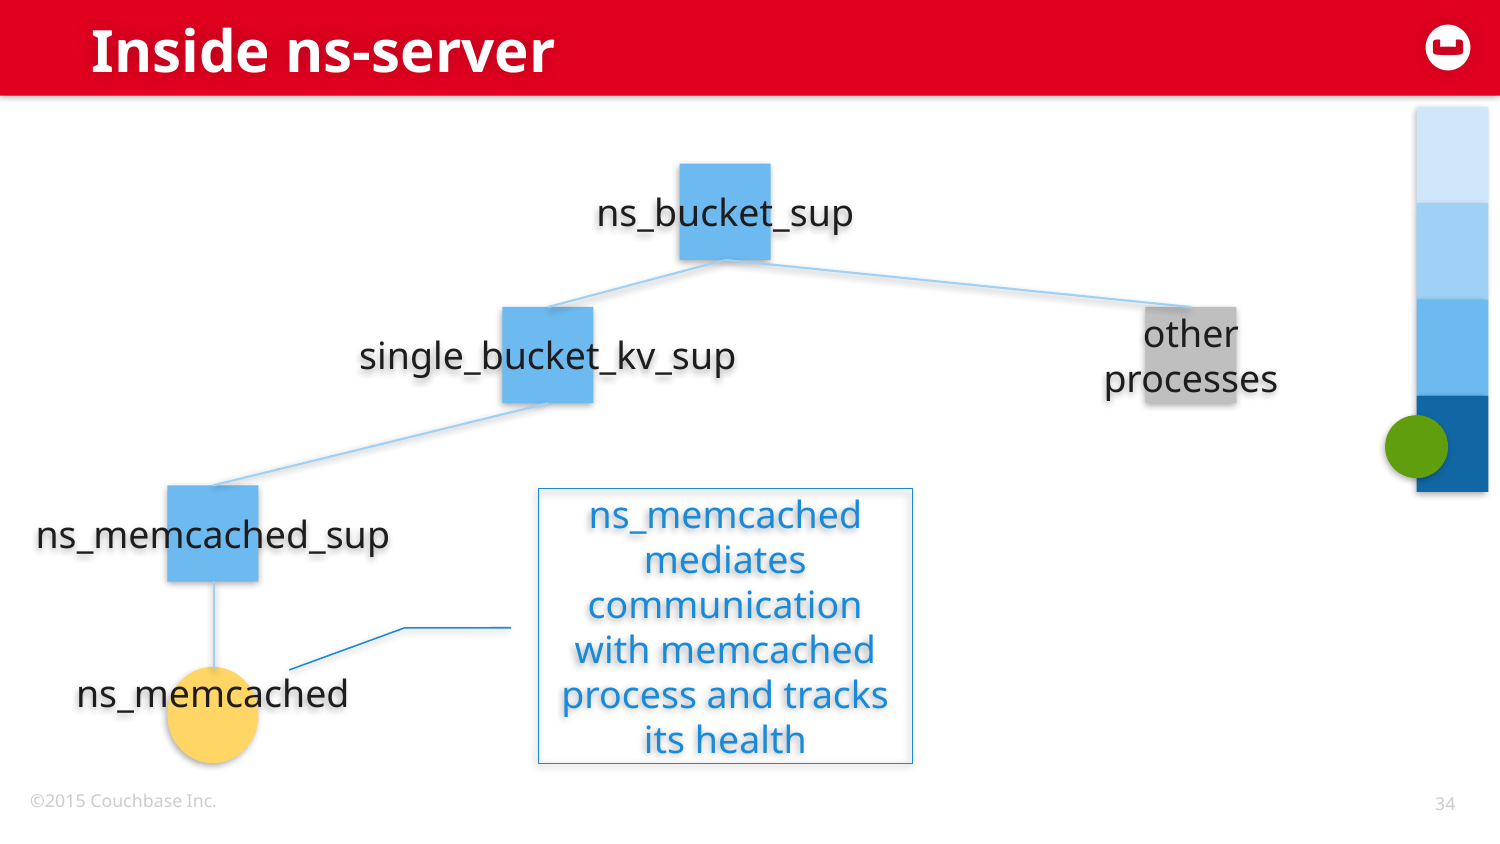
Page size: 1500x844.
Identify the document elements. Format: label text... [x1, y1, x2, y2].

text_box other processes [1145, 306, 1237, 404]
text_box single_bucket_kv_sup [502, 306, 594, 404]
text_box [547, 259, 723, 308]
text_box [212, 403, 549, 486]
text_box ns_memcached [166, 666, 260, 764]
text_box ns_memcached mediates communication with memcached process and tracks its health [538, 488, 913, 764]
picture [1425, 24, 1471, 71]
text_box ns_bucket_sup [679, 163, 771, 258]
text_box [725, 259, 1192, 308]
title Inside ns-server [76, 3, 1389, 92]
text_box ns_memcached_sup [167, 485, 259, 582]
text_box ns_memcached mediates communication with memcached process and tracks its health [288, 626, 512, 671]
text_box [1416, 106, 1489, 493]
text_box [1384, 414, 1411, 479]
